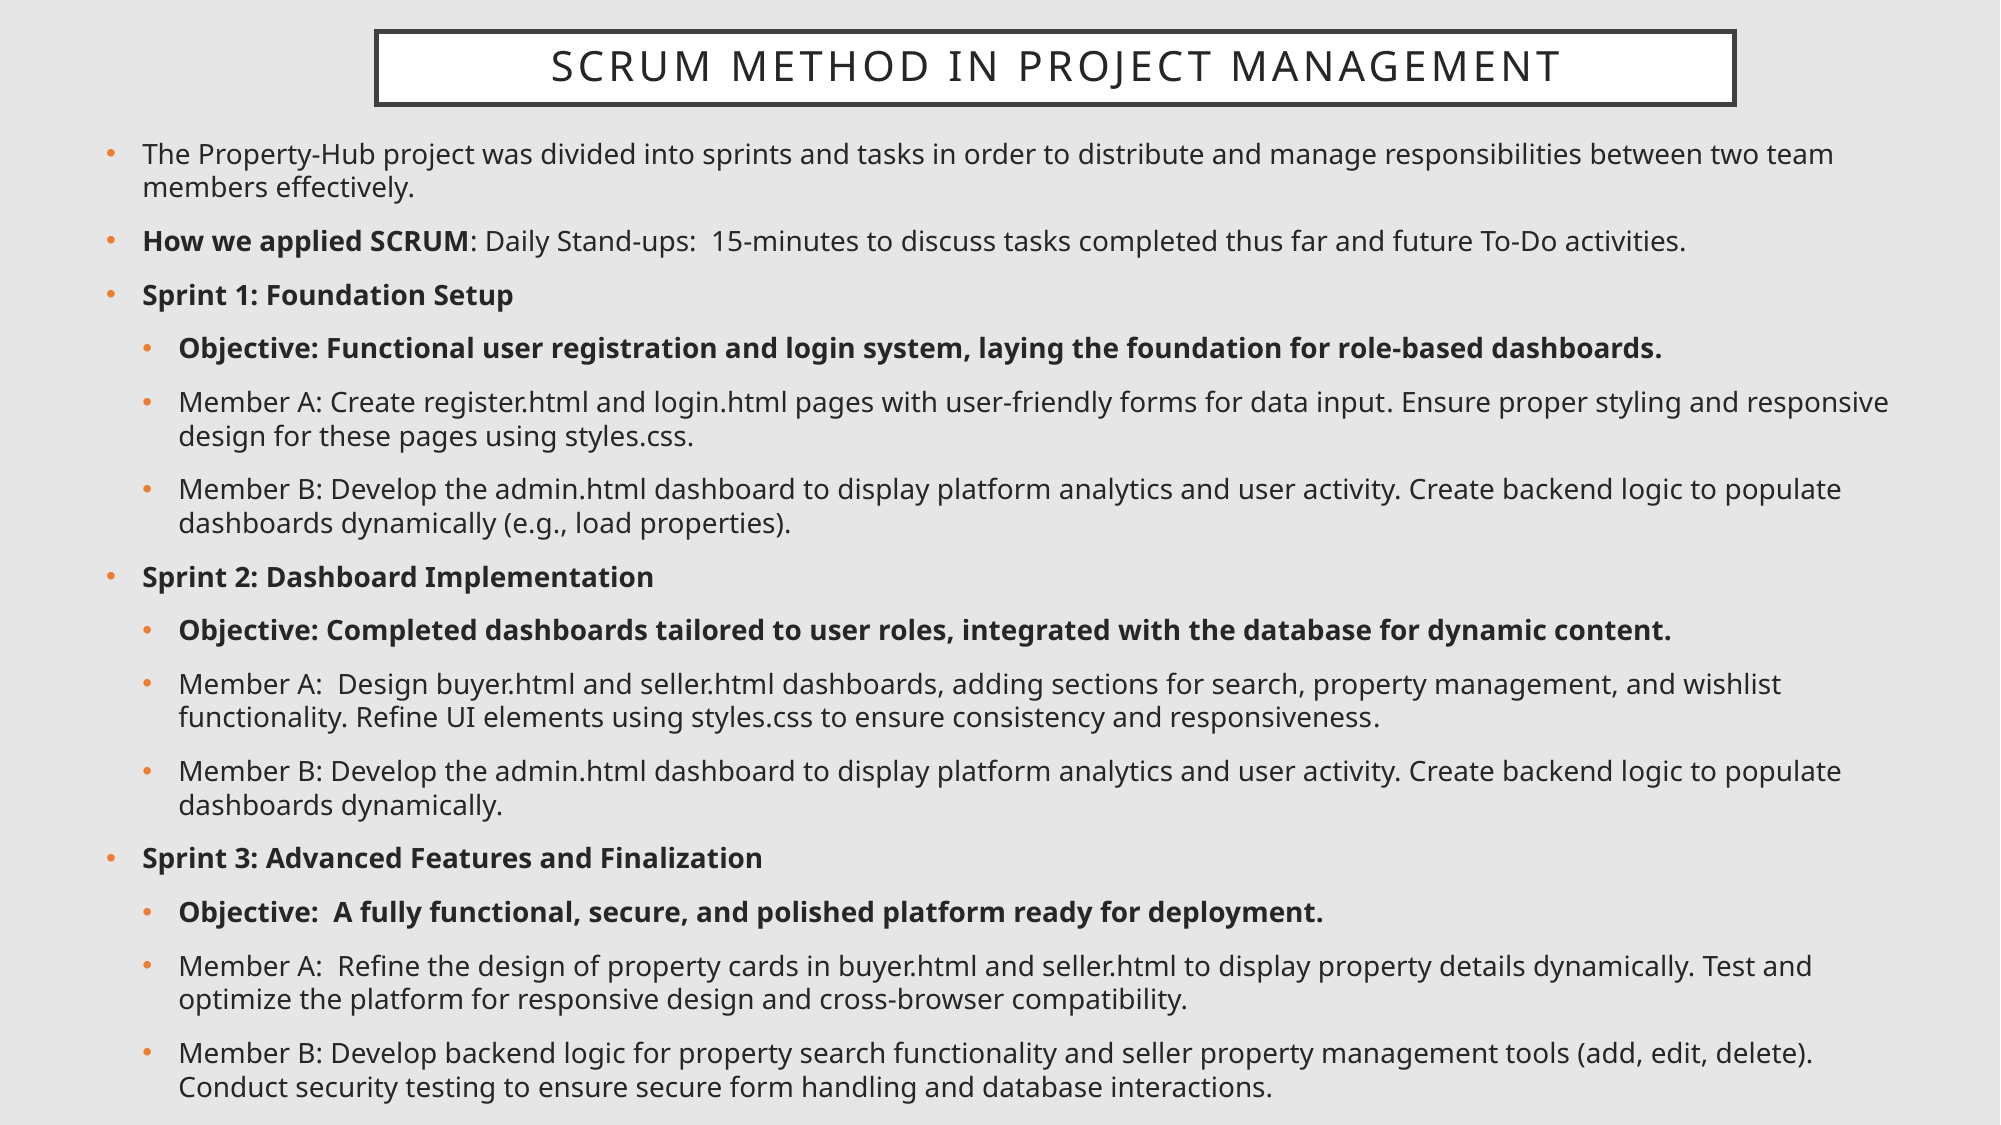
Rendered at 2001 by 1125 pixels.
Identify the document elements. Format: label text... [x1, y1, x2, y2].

title Scrum Method in Project Management [374, 29, 1737, 107]
list The Property-Hub project was divided into sprints and tasks in order to distribute and manage responsibilities between two team members effectively. How we applied SCRUM: Daily Stand-ups: 15-minutes to discuss tasks completed thus far and future To-Do activities. Sprint 1: Foundation Setup Objective: Functional user registration and login system, laying the foundation for role-based dashboards. Member A: Create register.html and login.html pages with user-friendly forms for data input​. Ensure proper styling and responsive design for these pages using styles.css. Member B: Develop the admin.html dashboard to display platform analytics and user activity. Create backend logic to populate dashboards dynamically (e.g., load properties). Sprint 2: Dashboard Implementation Objective: Completed dashboards tailored to user roles, integrated with the database for dynamic content. Member A: Design buyer.html and seller.html dashboards, adding sections for search, property management, and wishlist functionality. Refine UI elements using styles.css to ensure consistency and responsiveness​. Member B: Develop the admin.html dashboard to display platform analytics and user activity. Create backend logic to populate dashboards dynamically. Sprint 3: Advanced Features and Finalization Objective: A fully functional, secure, and polished platform ready for deployment. Member A: Refine the design of property cards in buyer.html and seller.html to display property details dynamically. Test and optimize the platform for responsive design and cross-browser compatibility. Member B: Develop backend logic for property search functionality and seller property management tools (add, edit, delete). Conduct security testing to ensure secure form handling and database interactions. [91, 128, 1926, 1114]
